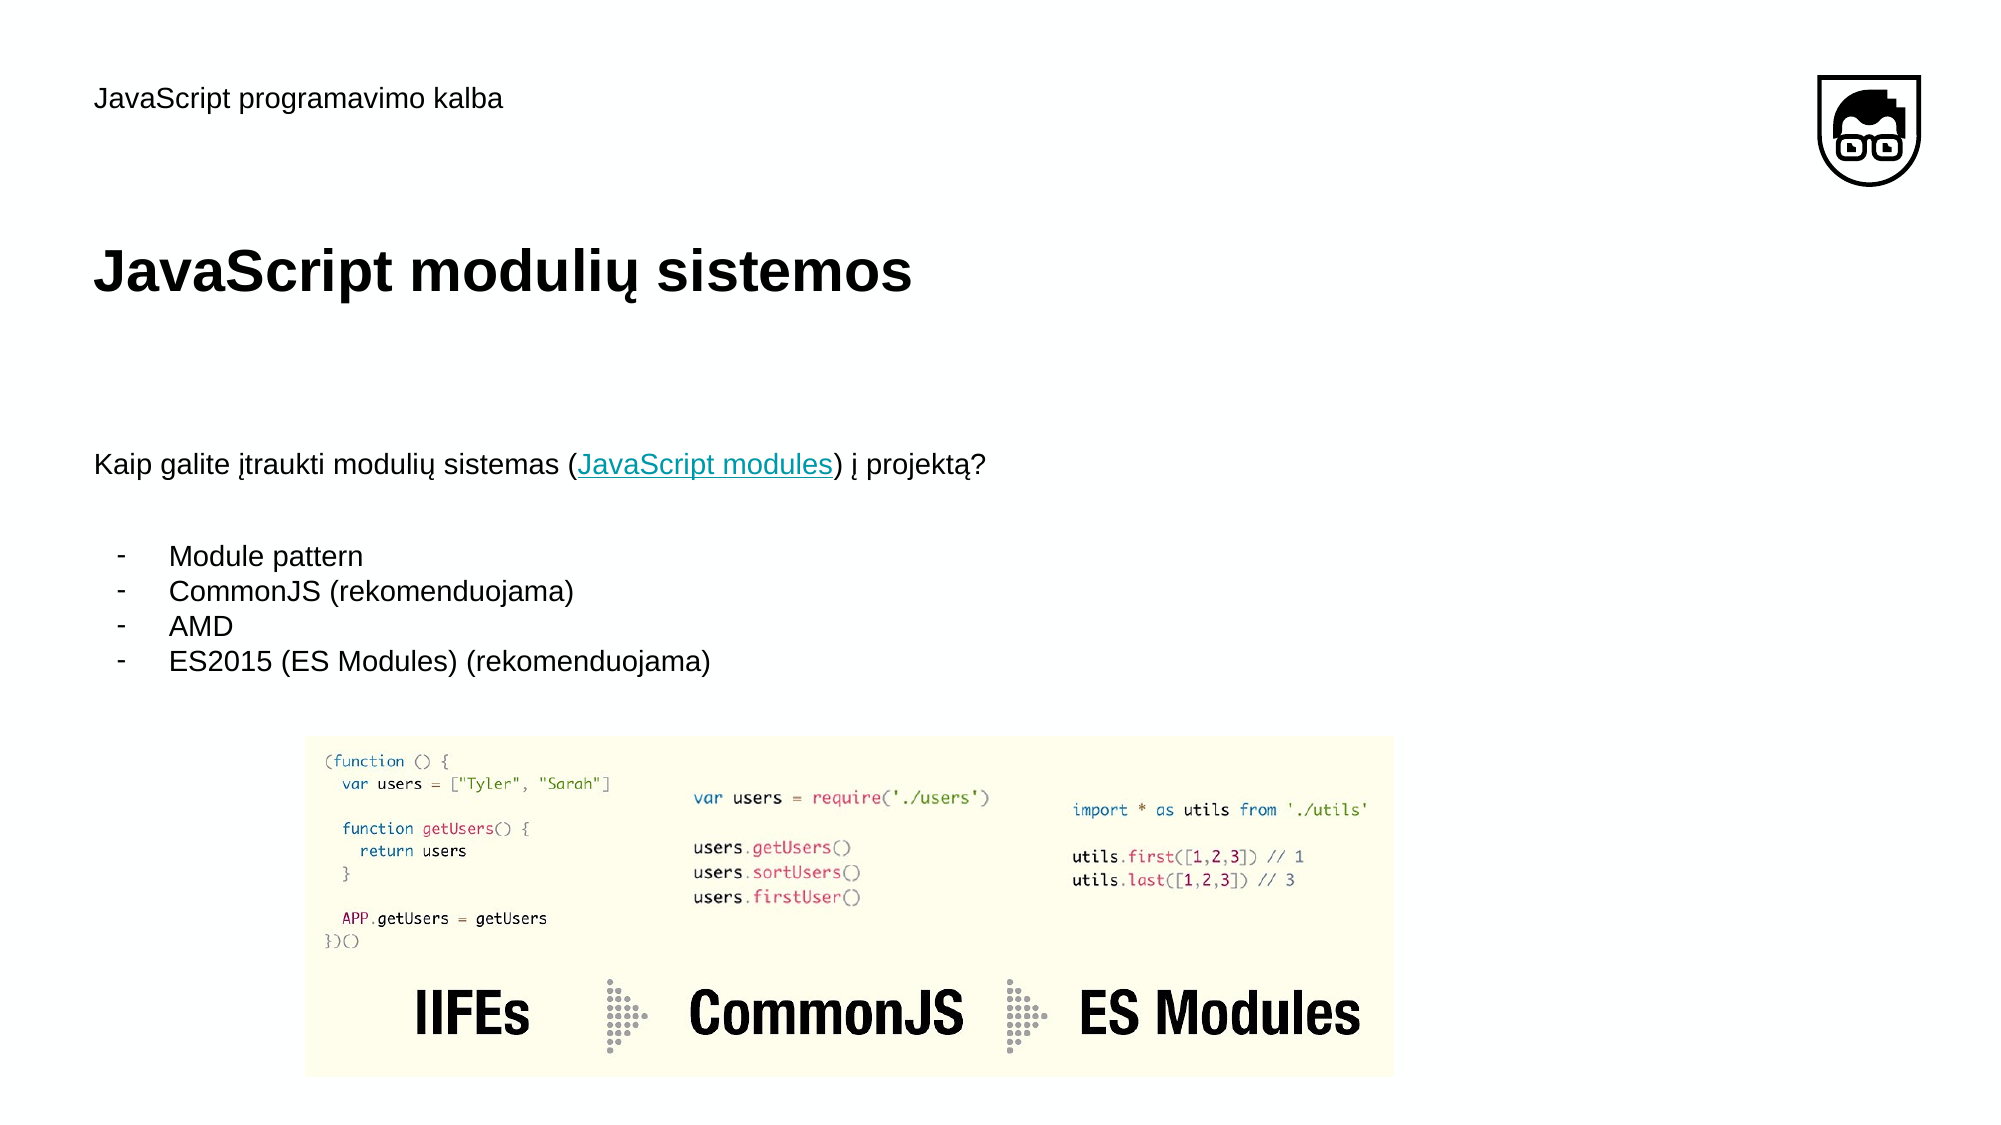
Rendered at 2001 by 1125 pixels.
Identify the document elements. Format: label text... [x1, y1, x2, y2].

title JavaScript modulių sistemos [78, 224, 1851, 438]
list JavaScript programavimo kalba [78, 75, 1102, 150]
picture [303, 736, 1394, 1077]
list Kaip galite įtraukti modulių sistemas (JavaScript modules) į projektą? Module pattern CommonJS (rekomenduojama) AMD ES2015 (ES Modules) (rekomenduojama) [78, 438, 1861, 1125]
